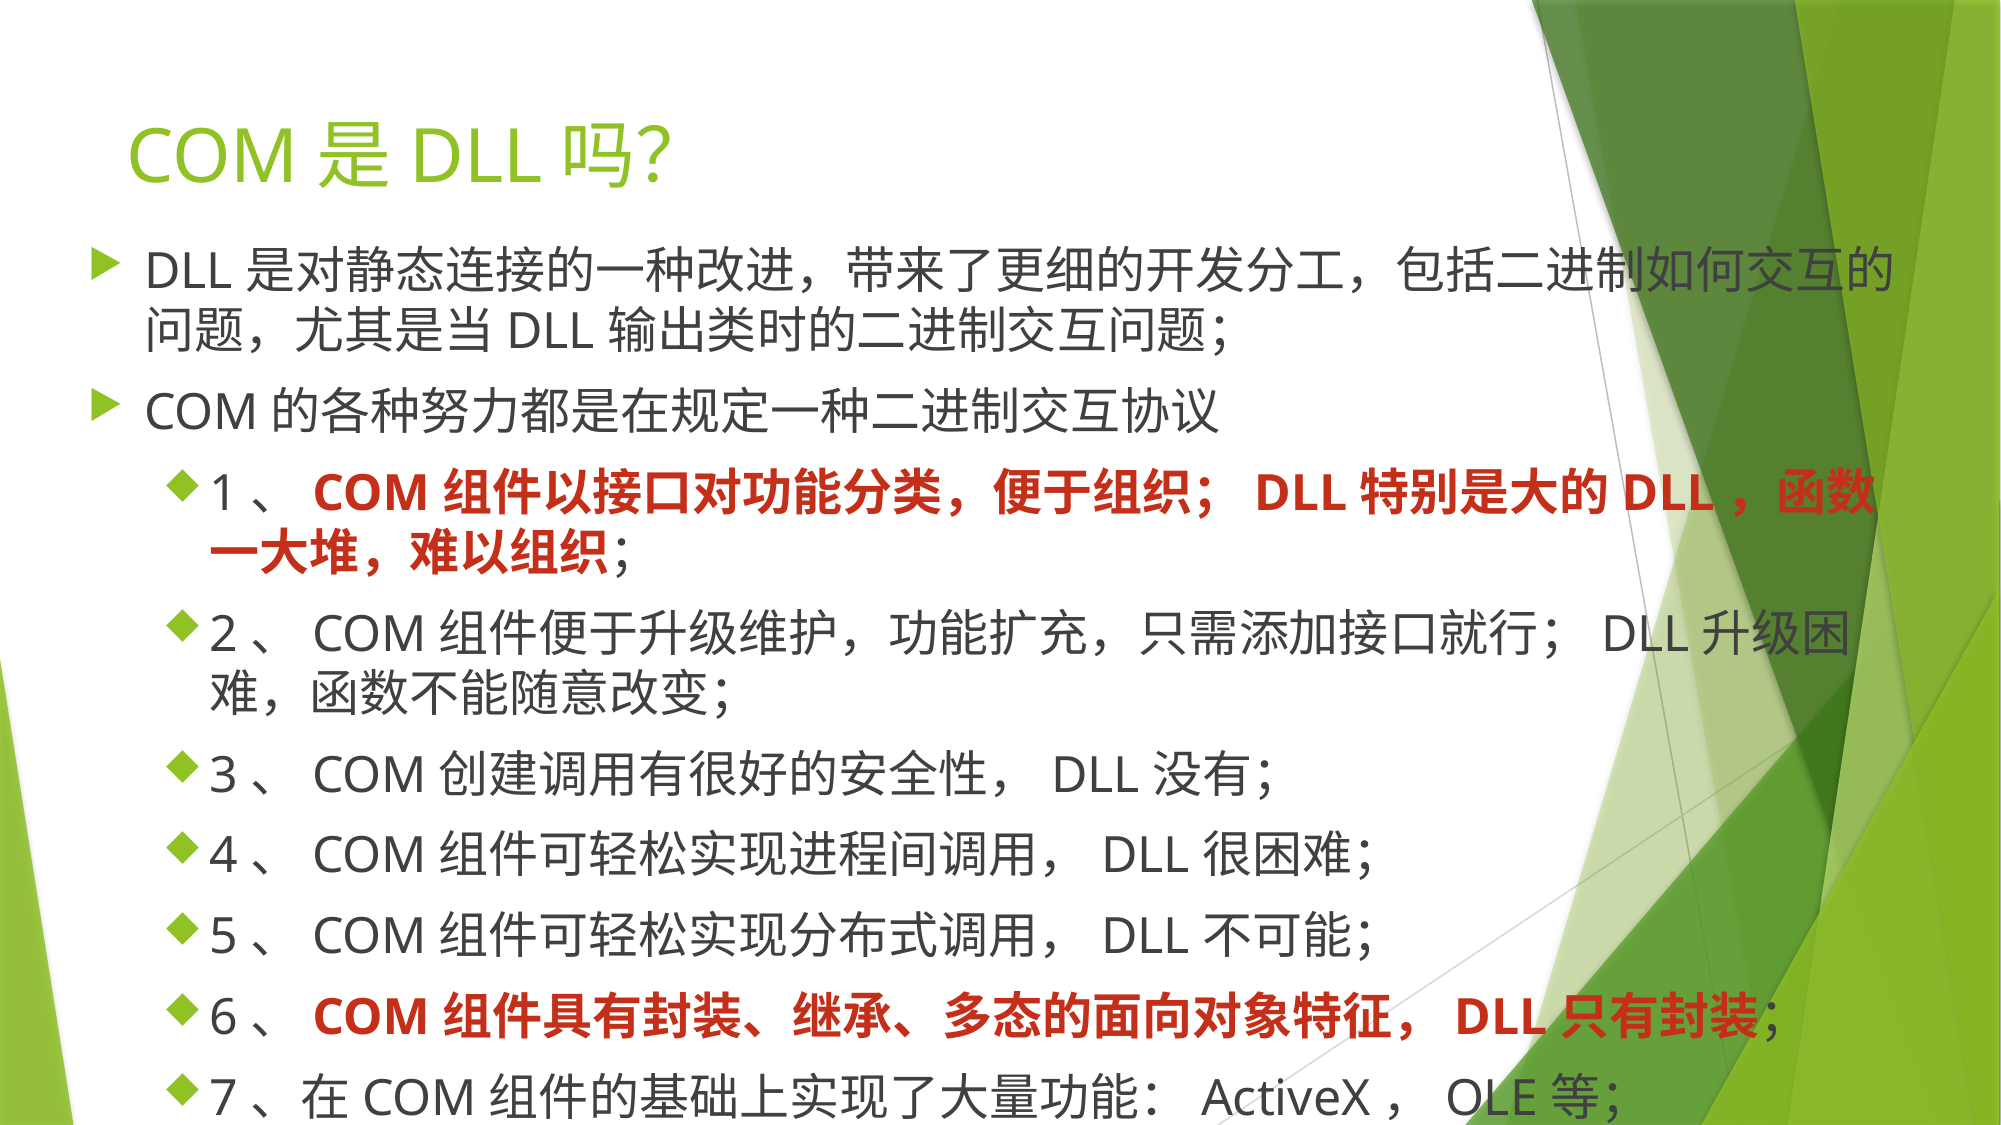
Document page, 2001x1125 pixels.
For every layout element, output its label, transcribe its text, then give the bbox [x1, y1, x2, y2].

list DLL是对静态连接的一种改进，带来了更细的开发分工，包括二进制如何交互的问题，尤其是当DLL输出类时的二进制交互问题； COM的各种努力都是在规定一种二进制交互协议 1、COM组件以接口对功能分类，便于组织；DLL特别是大的DLL，函数一大堆，难以组织； 2、COM组件便于升级维护，功能扩充，只需添加接口就行；DLL升级困难，函数不能随意改变； 3、COM创建调用有很好的安全性，DLL没有； 4、COM组件可轻松实现进程间调用，DLL很困难； 5、COM组件可轻松实现分布式调用，DLL不可能； 6、COM组件具有封装、继承、多态的面向对象特征，DLL只有封装； 7、在COM组件的基础上实现了大量功能：ActiveX，OLE等； [72, 231, 1916, 1125]
title COM是DLL吗？ [111, 99, 1522, 231]
